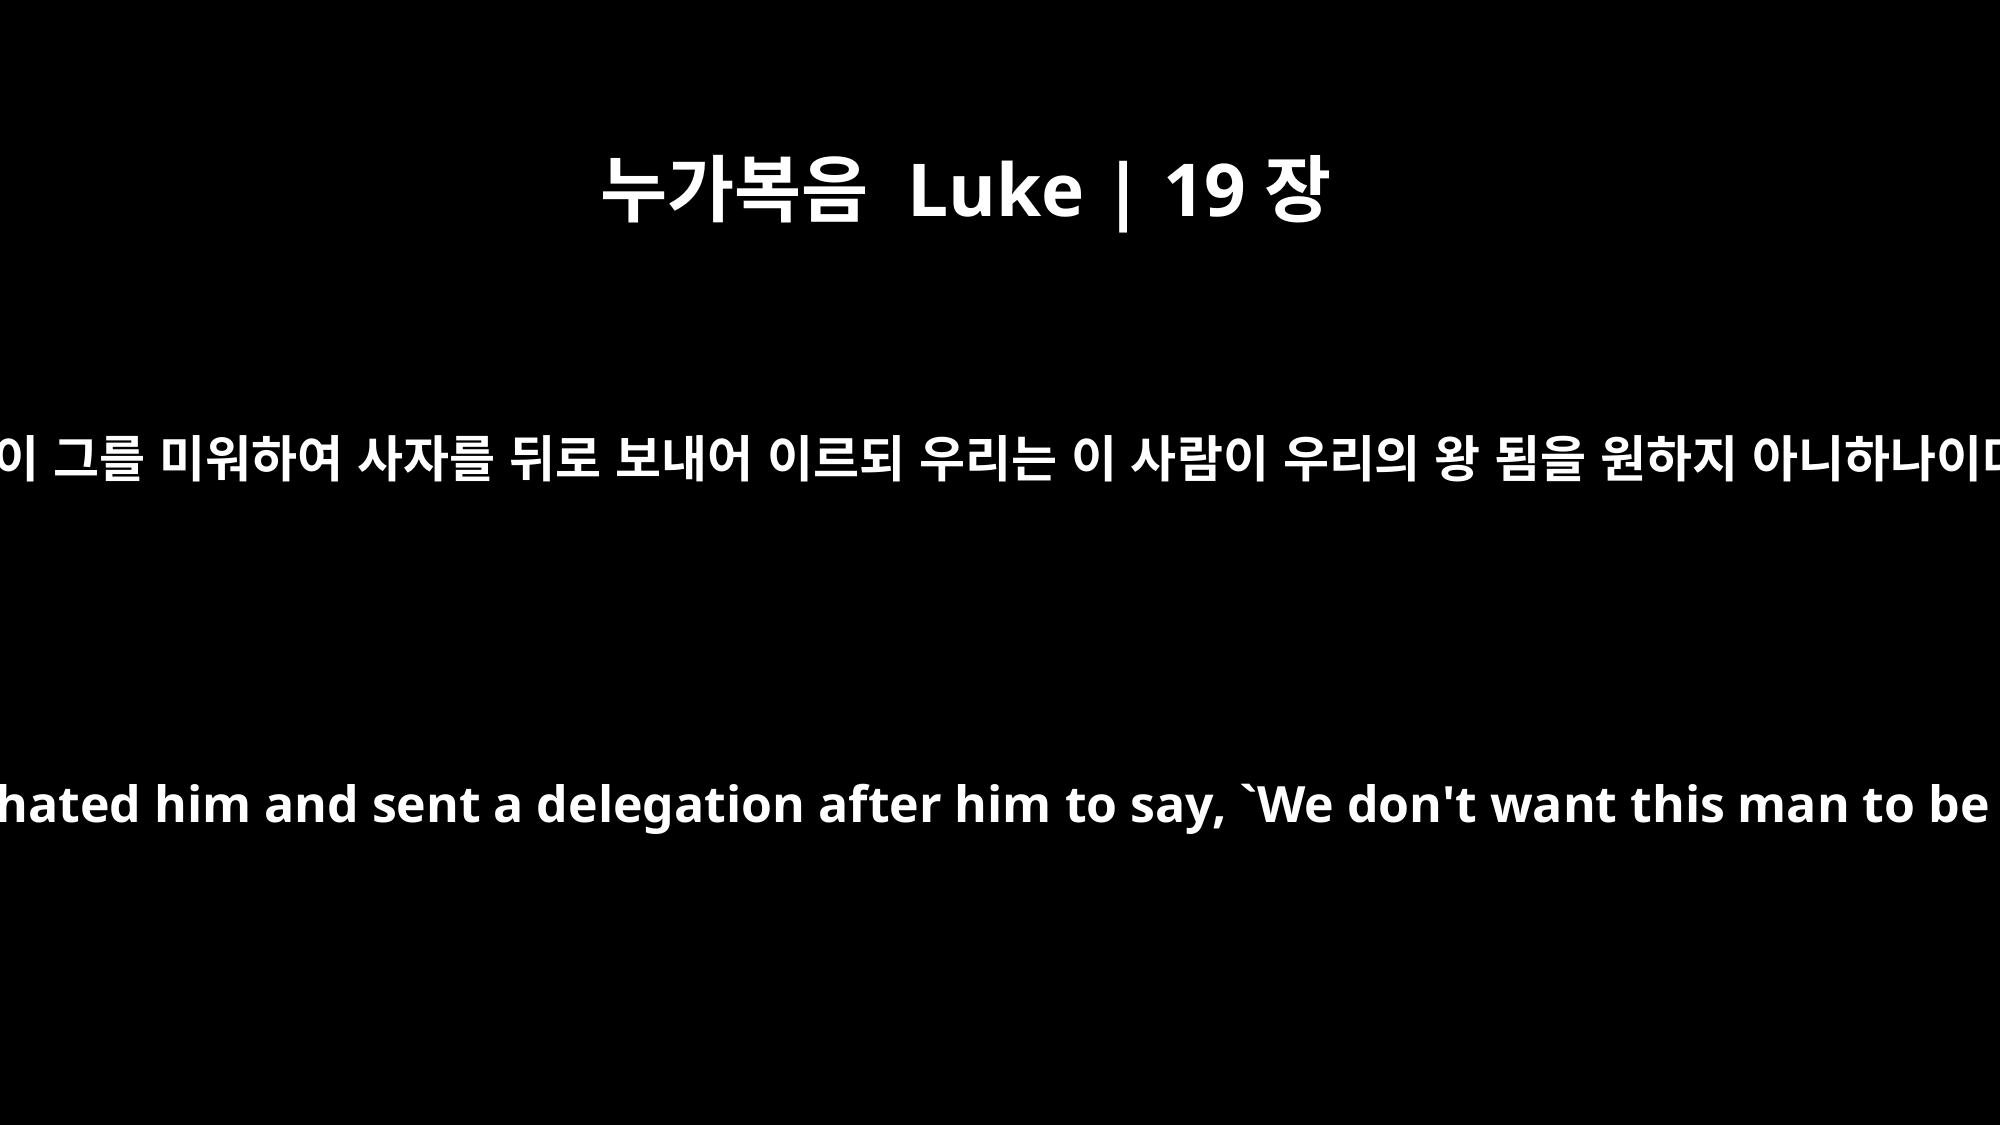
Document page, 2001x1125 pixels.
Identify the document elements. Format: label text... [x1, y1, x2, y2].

text_box "But his subjects hated him and sent a delegation after him to say, `We don't want this man to be our king.' [0, 764, 2000, 840]
text_box 14 그런데 그 백성이 그를 미워하여 사자를 뒤로 보내어 이르되 우리는 이 사람이 우리의 왕 됨을 원하지 아니하나이다 하였더라 [0, 359, 2000, 495]
text_box 누가복음 Luke | 19장 [585, 136, 1347, 239]
